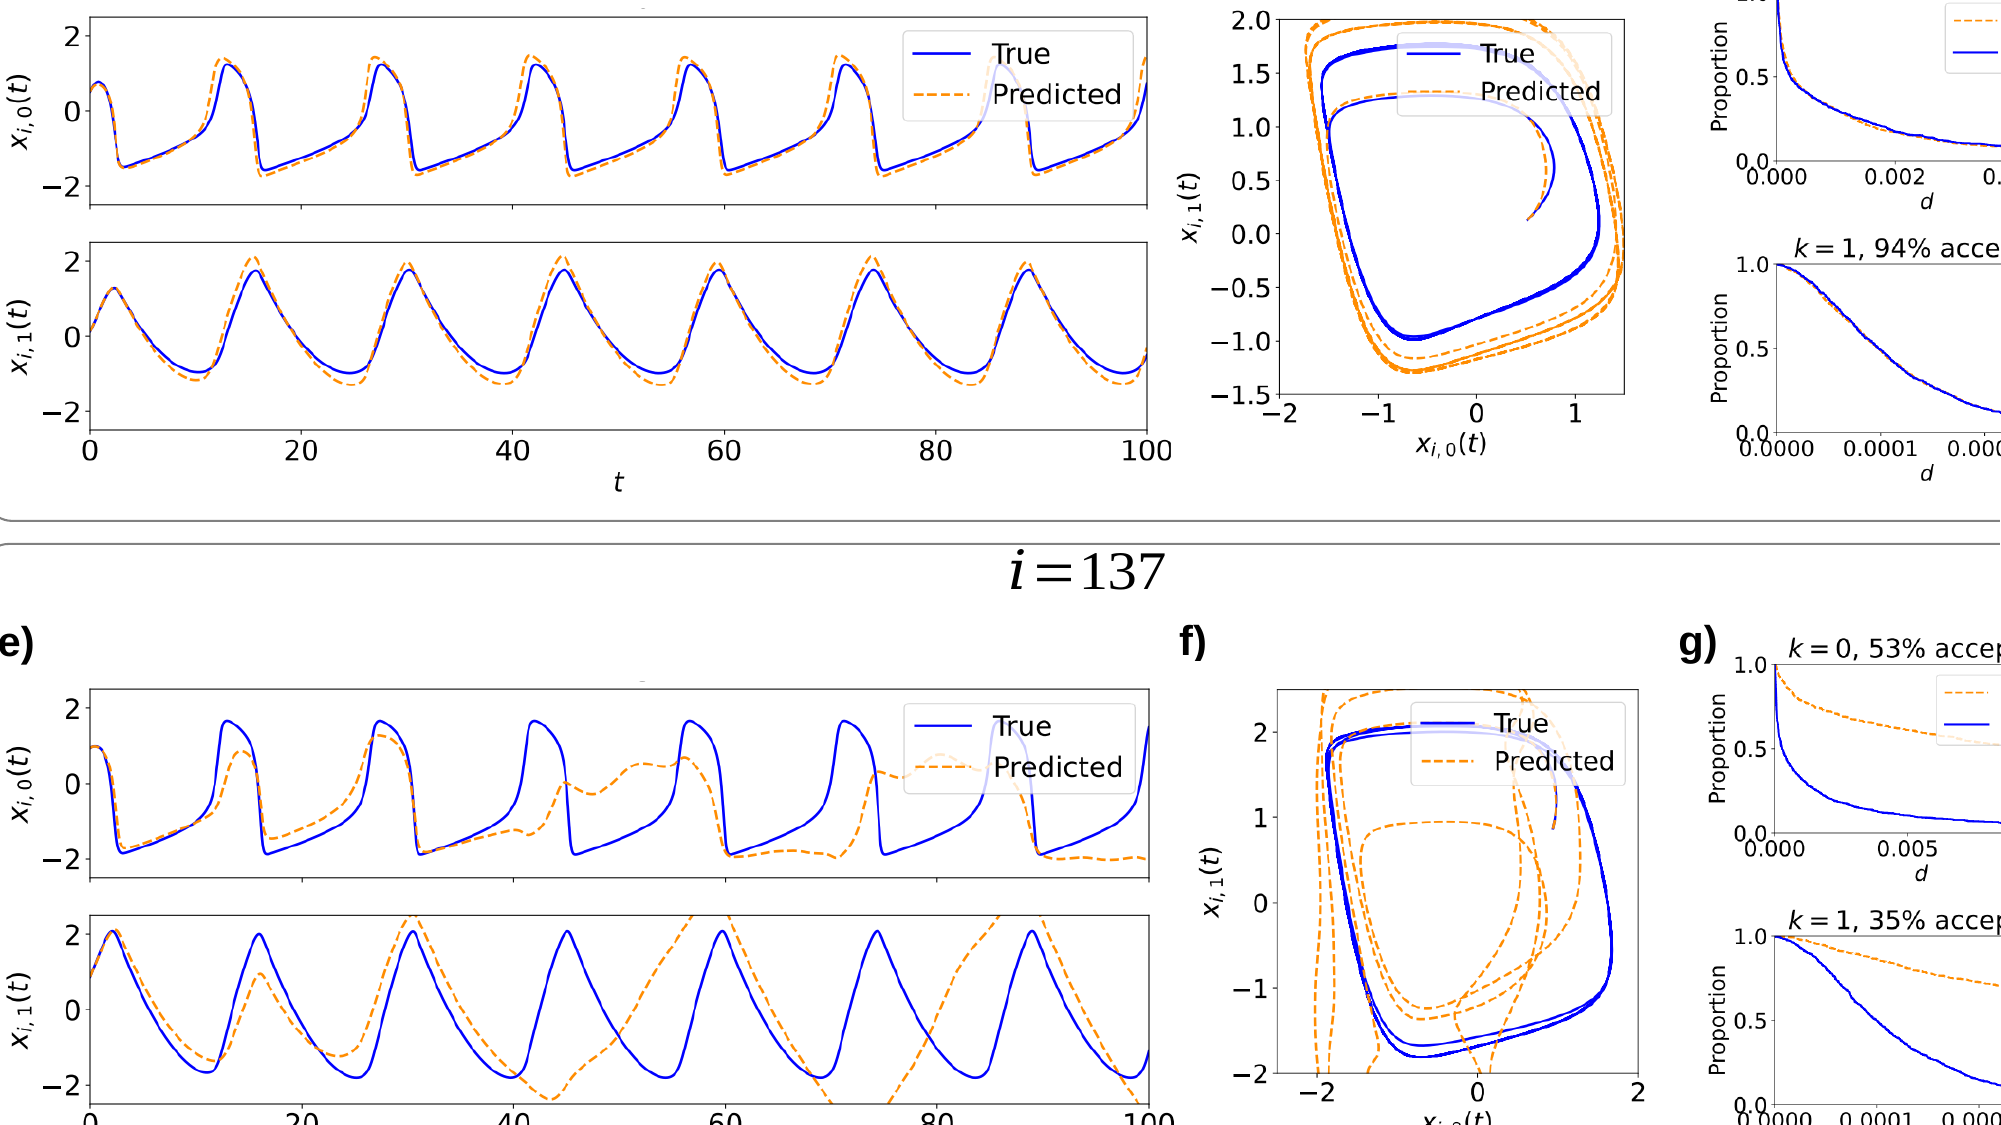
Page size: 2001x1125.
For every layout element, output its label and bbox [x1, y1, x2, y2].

picture [1188, 661, 1673, 1125]
picture [1170, 0, 1650, 488]
text_box [0, 0, 2000, 1125]
